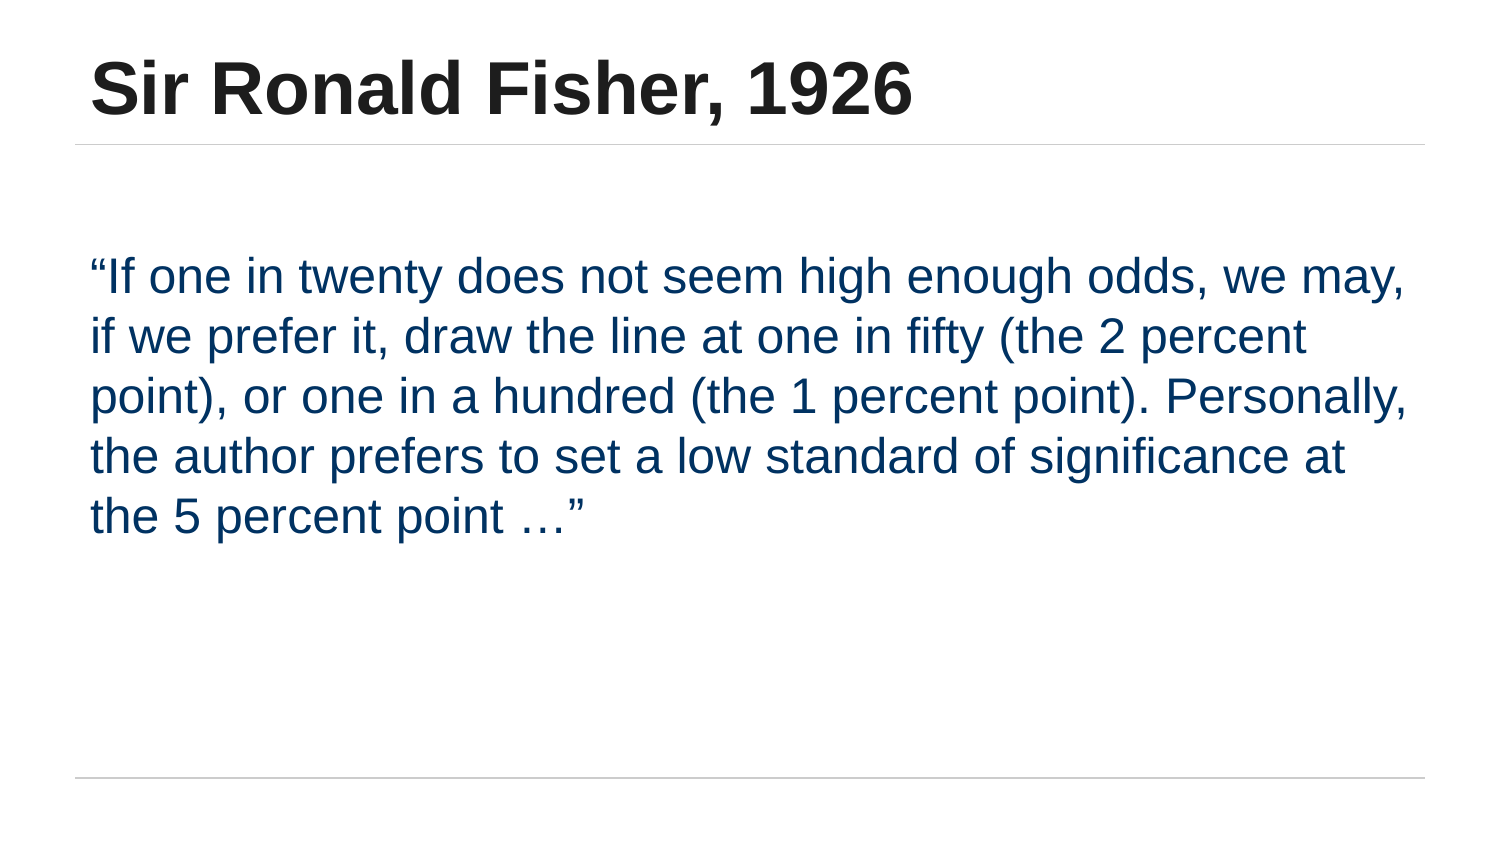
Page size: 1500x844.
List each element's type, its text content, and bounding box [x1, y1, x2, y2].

list “If one in twenty does not seem high enough odds, we may, if we prefer it, draw the line at one in fifty (the 2 percent point), or one in a hundred (the 1 percent point). Personally, the author prefers to set a low standard of significance at the 5 percent point …” [75, 228, 1425, 616]
title Sir Ronald Fisher, 1926 [75, 33, 1175, 145]
